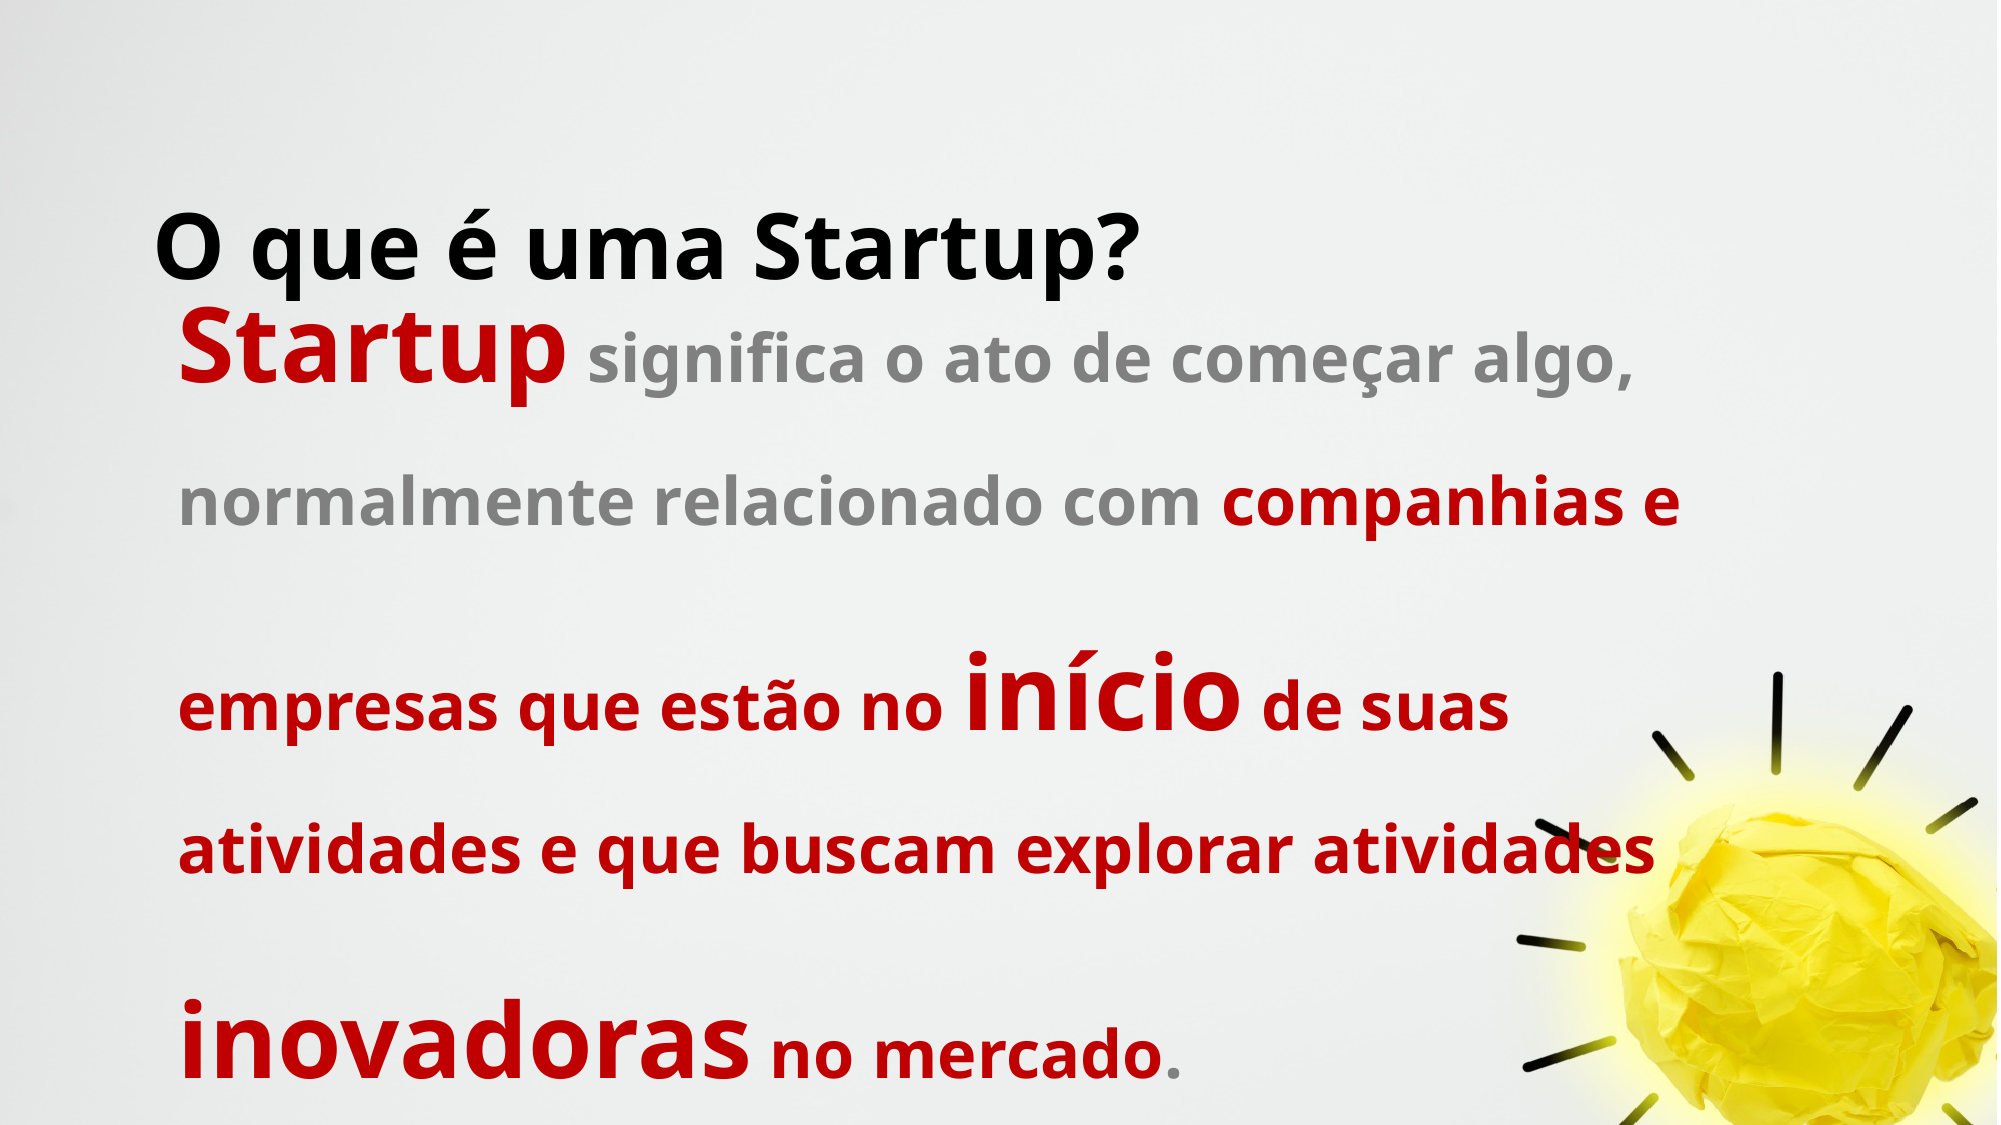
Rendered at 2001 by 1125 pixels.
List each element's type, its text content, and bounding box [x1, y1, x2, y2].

text_box Startup significa o ato de começar algo, normalmente relacionado com companhias e empresas que estão no início de suas atividades e que buscam explorar atividades inovadoras no mercado. [162, 558, 1759, 732]
picture [0, 0, 1997, 1125]
title O que é uma Startup? [137, 141, 1863, 359]
